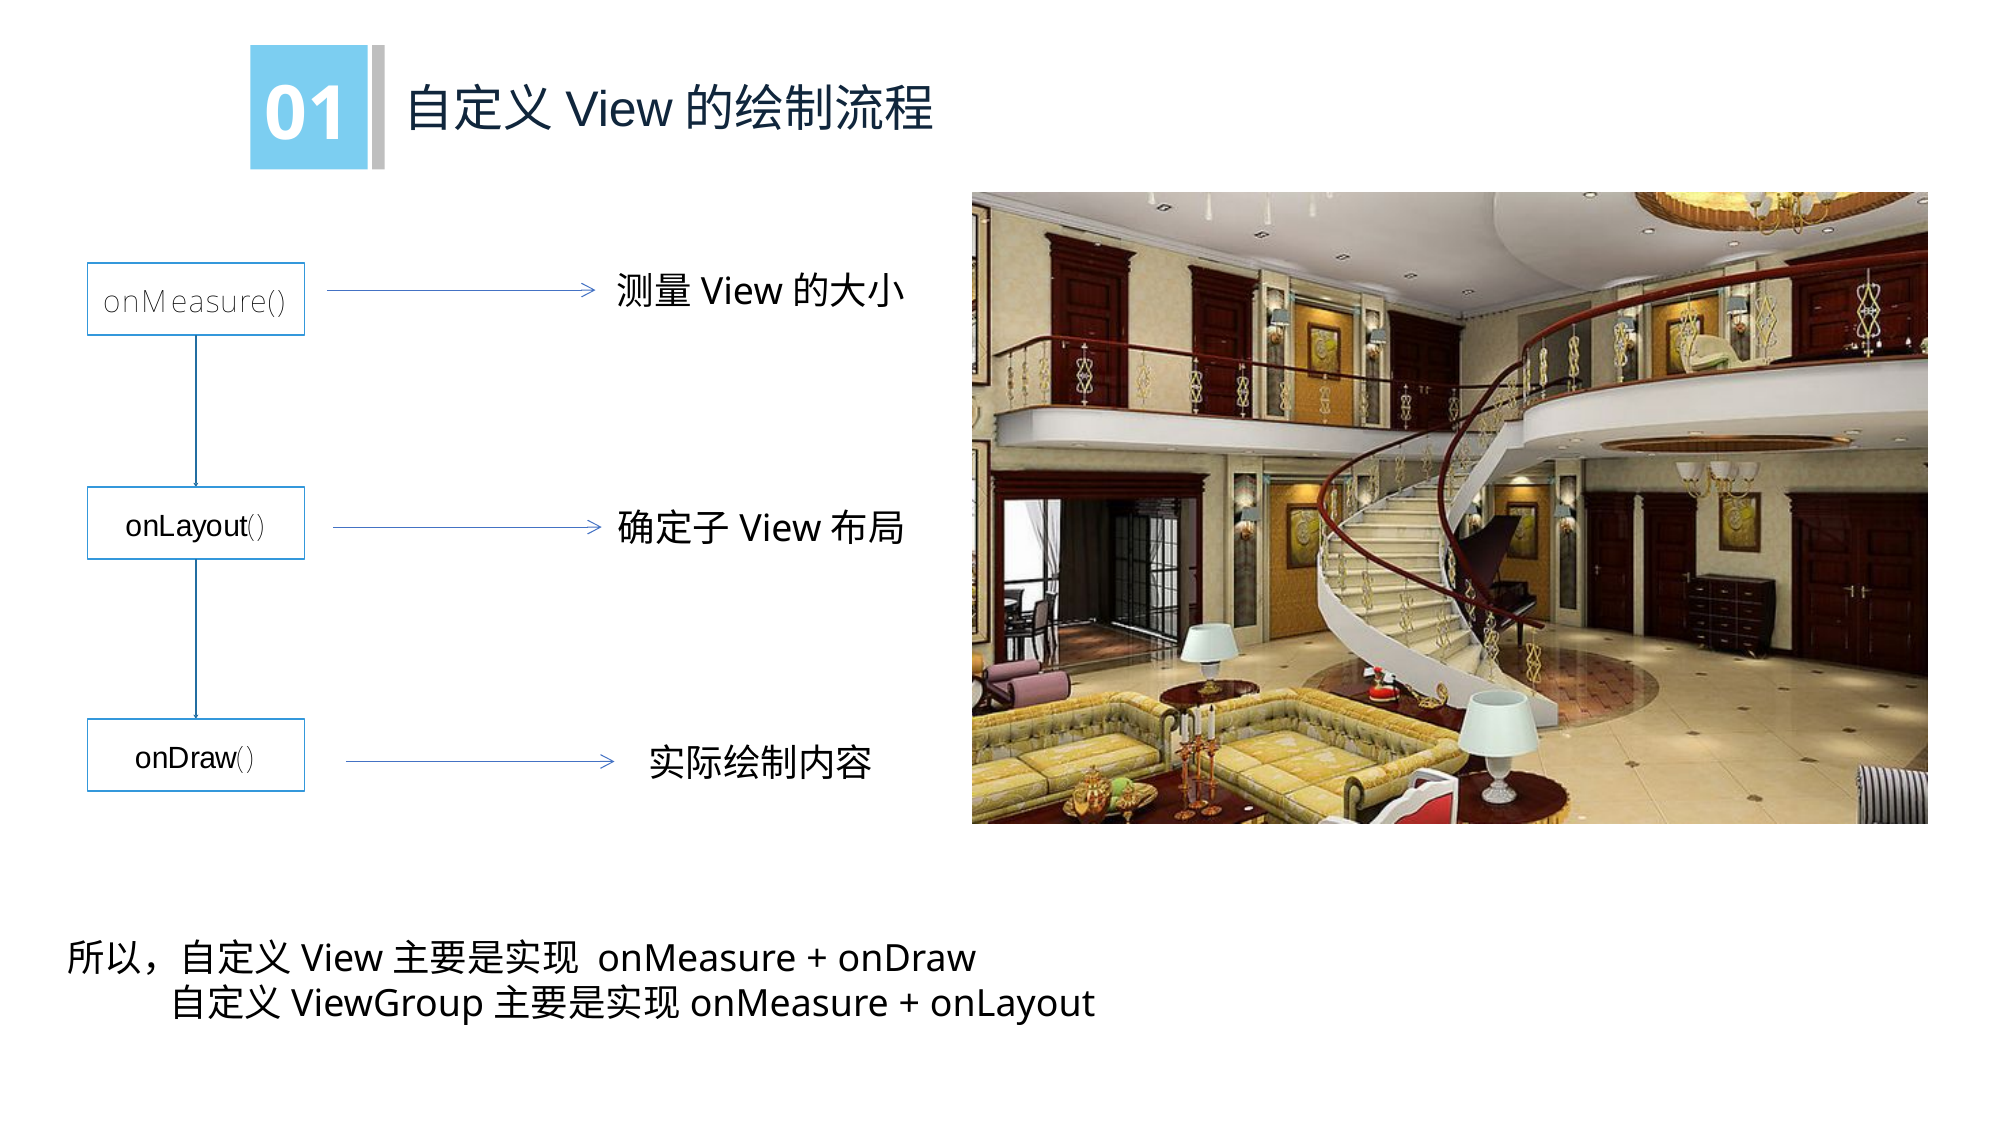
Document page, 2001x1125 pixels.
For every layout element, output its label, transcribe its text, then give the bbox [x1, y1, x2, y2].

picture [82, 259, 308, 795]
text_box 确定子View布局 [603, 496, 921, 557]
picture [972, 192, 1928, 824]
text_box [372, 45, 385, 56]
text_box 自定义View的绘制流程 [388, 69, 1296, 145]
text_box 实际绘制内容 [633, 731, 889, 791]
text_box [250, 162, 368, 170]
text_box 测量View的大小 [602, 259, 920, 320]
text_box [372, 162, 385, 170]
text_box [250, 45, 368, 56]
text_box 01 [250, 56, 385, 162]
text_box 所以，自定义View主要是实现 onMeasure + onDraw 自定义ViewGroup主要是实现onMeasure + onLayout [52, 926, 1111, 1031]
